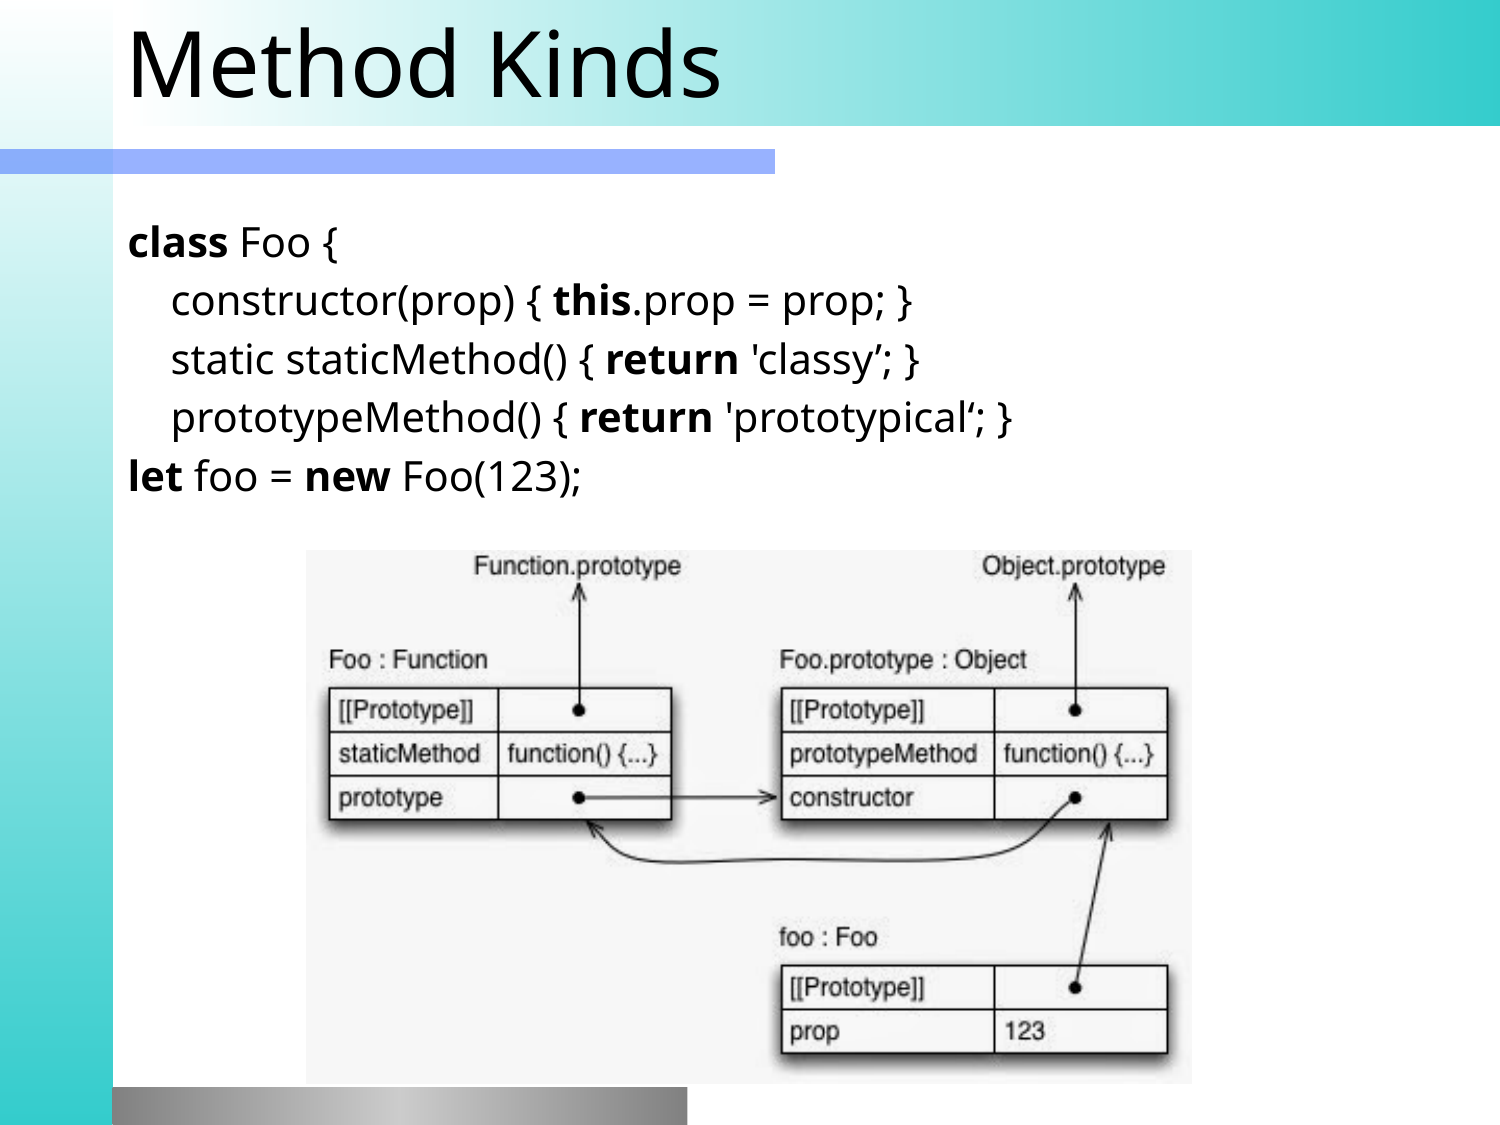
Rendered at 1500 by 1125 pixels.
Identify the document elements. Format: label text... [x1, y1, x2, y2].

picture [305, 549, 1192, 1084]
list class Foo { constructor(prop) { this.prop = prop; } static staticMethod() { return 'classy’; } prototypeMethod() { return 'prototypical‘; } let foo = new Foo(123); [112, 207, 1388, 556]
title Method Kinds [110, 0, 1424, 126]
